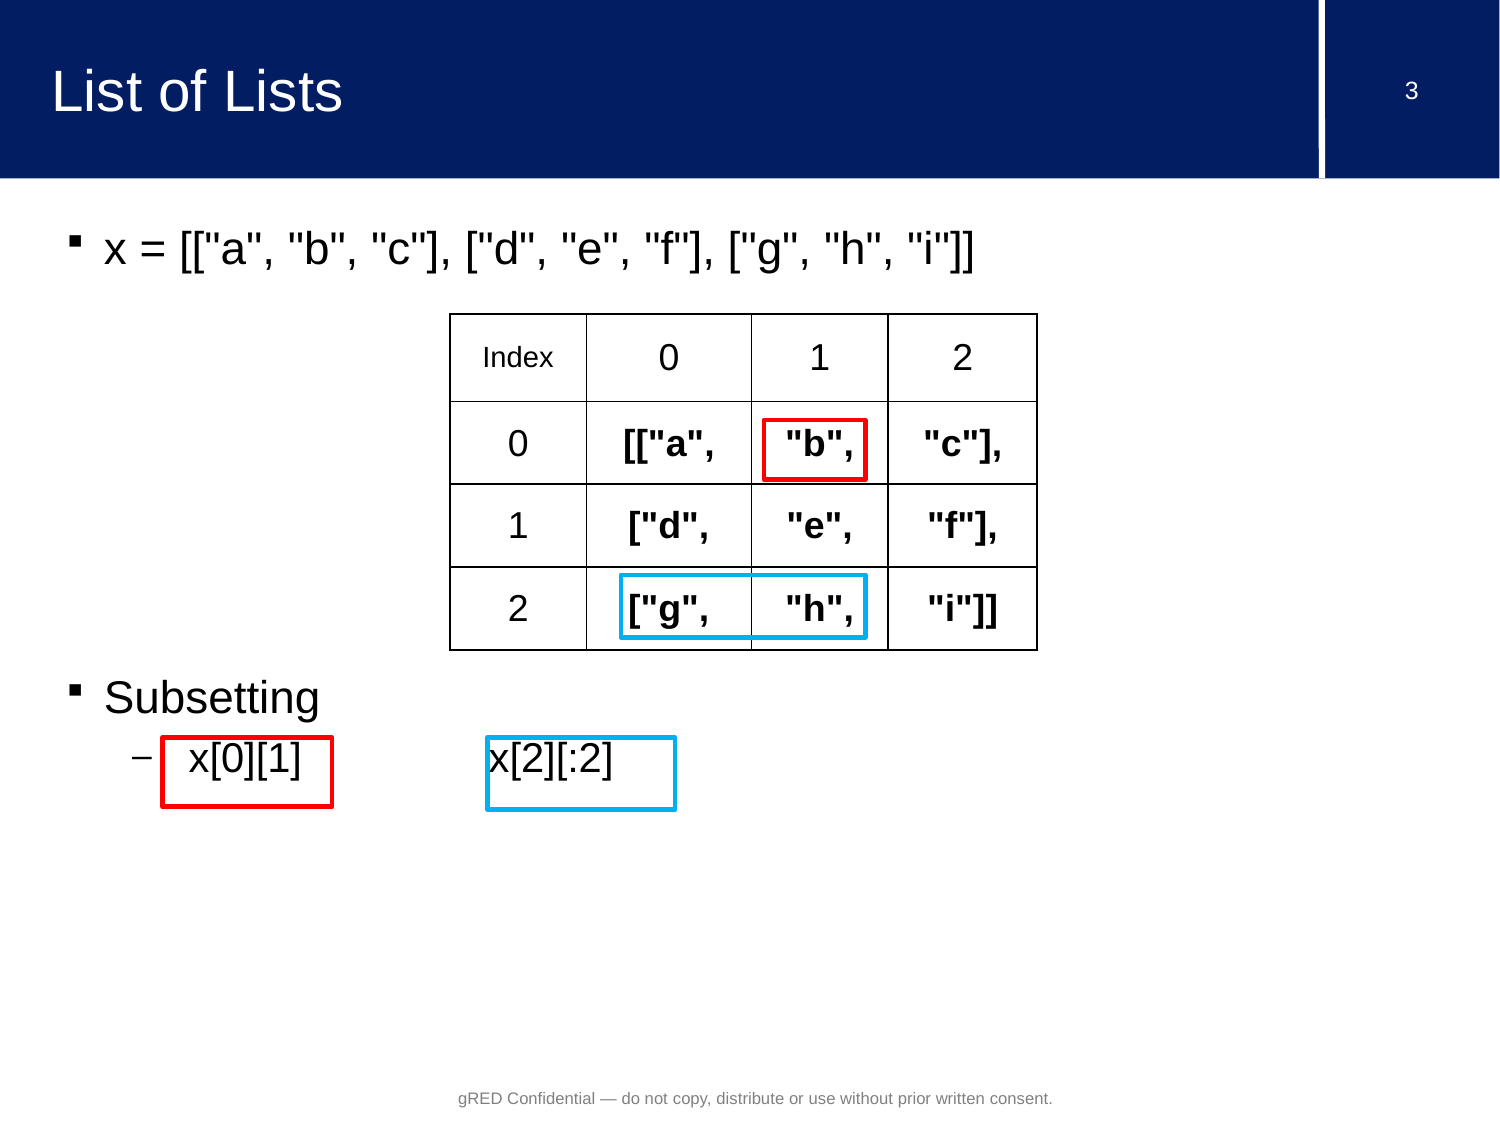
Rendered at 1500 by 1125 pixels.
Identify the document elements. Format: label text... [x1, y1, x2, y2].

table_cell 2 [451, 568, 586, 649]
text_box [162, 737, 332, 807]
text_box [399, 449, 476, 501]
text_box [763, 420, 866, 480]
table_cell "f"], [889, 485, 1036, 566]
table_header 0 [587, 315, 751, 401]
text_box [487, 737, 675, 810]
table_cell "e", [752, 485, 887, 566]
table_cell [["a", [587, 402, 751, 483]
title List of Lists [51, 19, 1273, 157]
table_cell 0 [451, 402, 586, 483]
list x = [["a", "b", "c"], ["d", "e", "f"], ["g", "h", "i"]] Subsetting x[0][1] x[2][:2] [51, 210, 1426, 838]
table_cell ["g", [587, 568, 751, 649]
table_cell "h", [752, 568, 887, 649]
table_cell "c"], [889, 402, 1036, 483]
table_cell 1 [451, 485, 586, 566]
footer gRED Confidential — do not copy, distribute or use without prior written consent. [51, 1087, 1462, 1113]
table_header 2 [889, 315, 1036, 401]
table_header 1 [752, 315, 887, 401]
text_box [620, 574, 866, 638]
table_header Index [451, 315, 586, 401]
table_cell ["d", [587, 485, 751, 566]
table_cell "b", [752, 402, 887, 483]
table_cell "i"]] [889, 568, 1036, 649]
